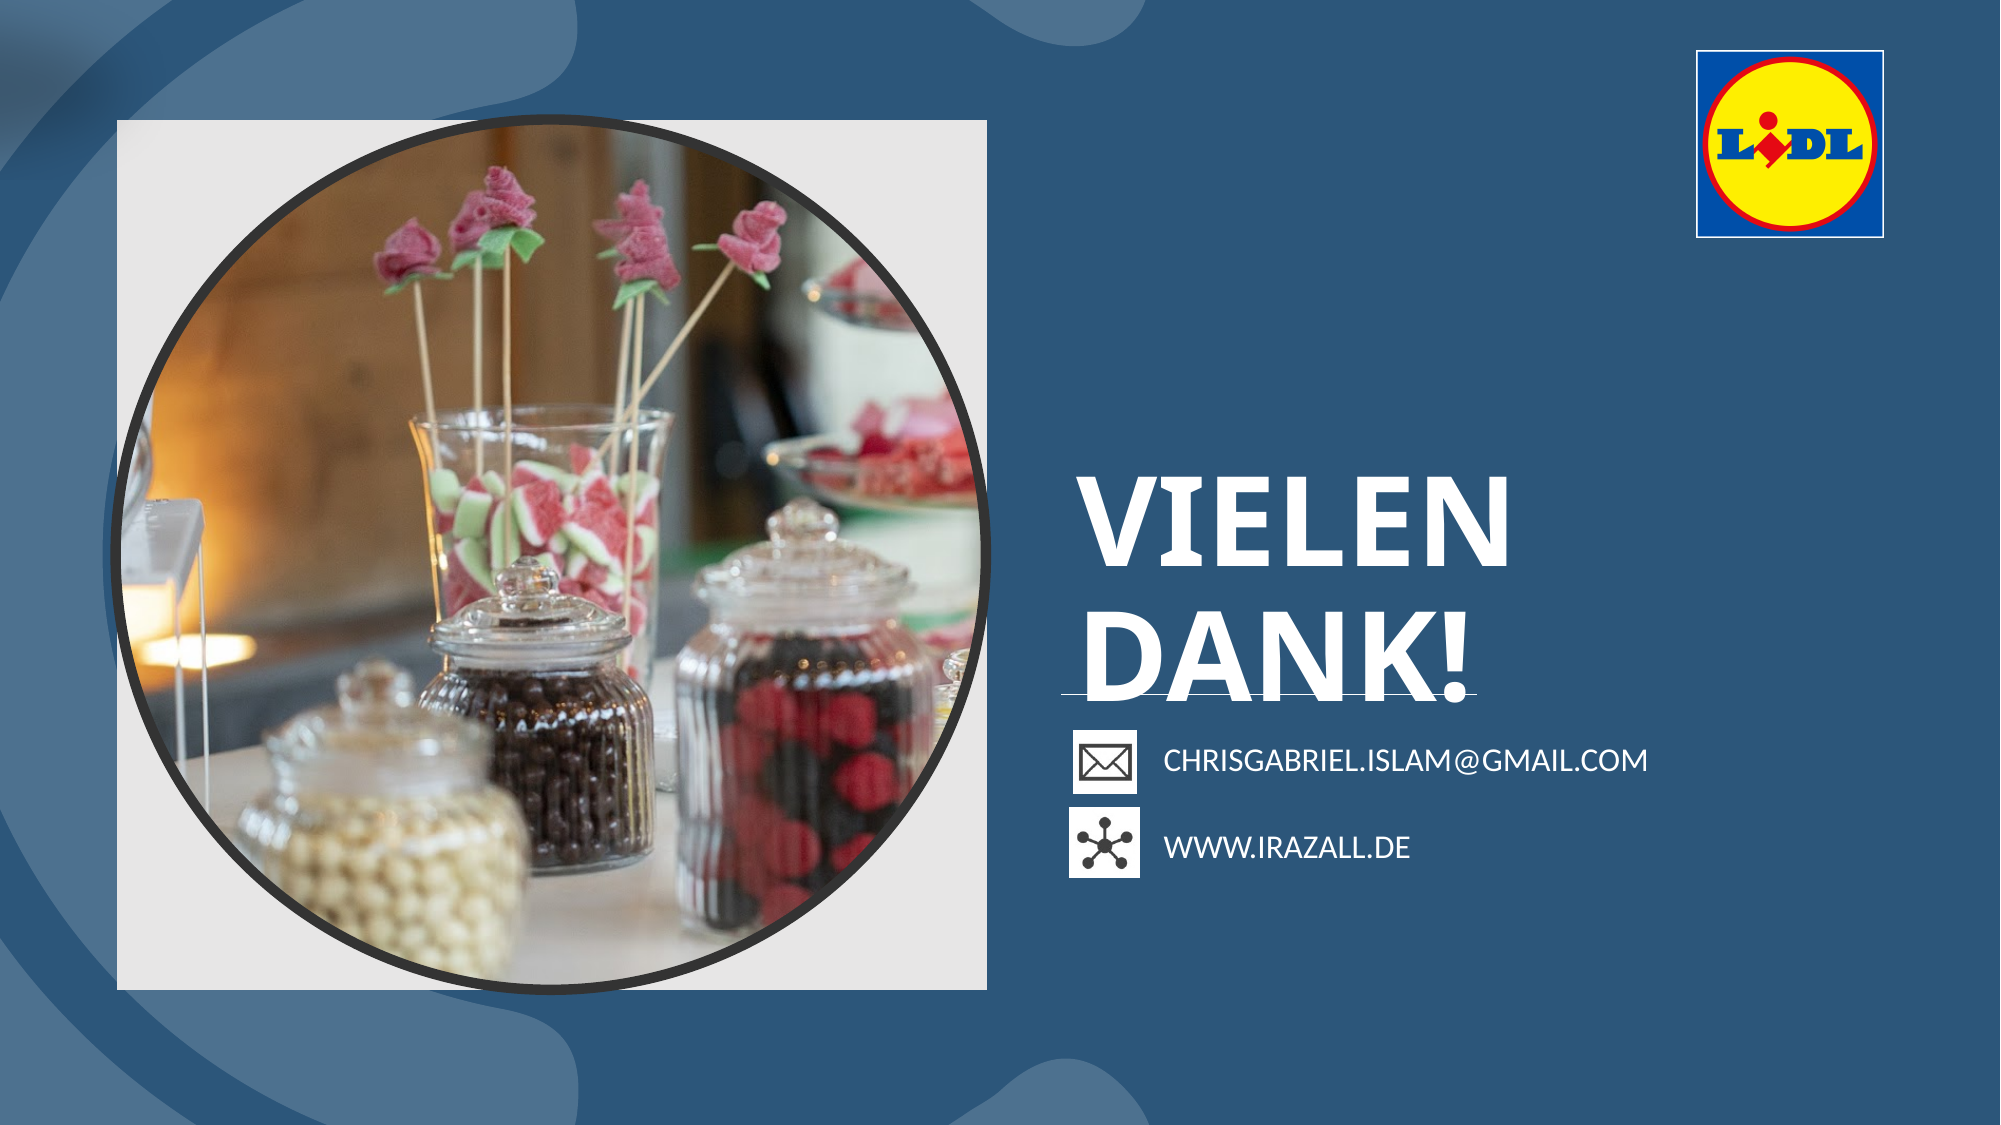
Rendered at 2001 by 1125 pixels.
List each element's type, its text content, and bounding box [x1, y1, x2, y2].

subtitle Chrisgabriel.islam@Gmail.com [1148, 735, 1894, 819]
picture [115, 119, 987, 990]
picture [1696, 50, 1884, 238]
picture [1073, 730, 1137, 794]
picture [1069, 807, 1140, 878]
title Vielen Dank! [1061, 518, 1958, 670]
list www.irazall.de [1148, 822, 1893, 905]
